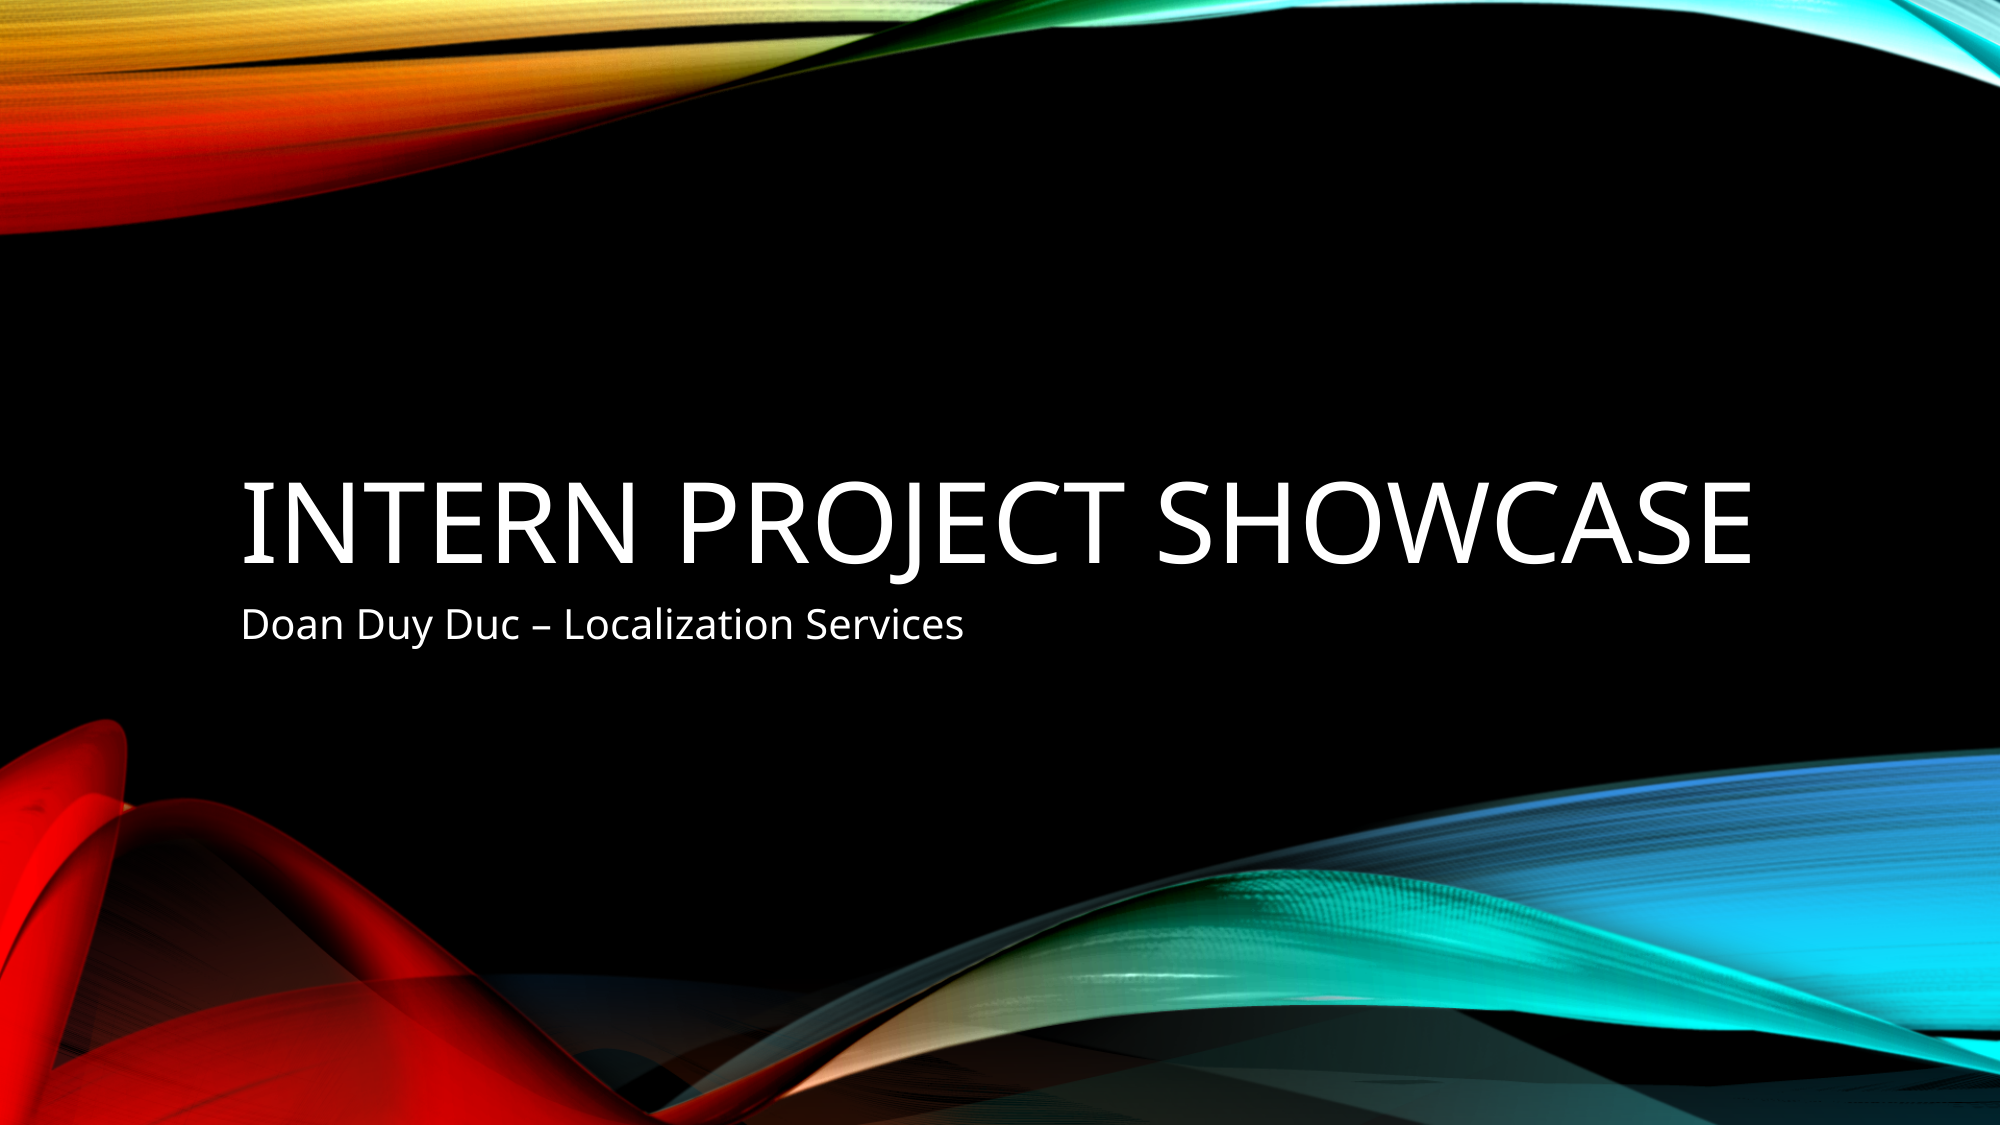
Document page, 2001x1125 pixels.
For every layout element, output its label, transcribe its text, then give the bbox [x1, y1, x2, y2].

title Intern project showcase [225, 295, 1895, 596]
subtitle Doan Duy Duc – Localization Services [225, 595, 1775, 709]
picture [0, 717, 2000, 1125]
picture [0, 0, 2000, 237]
